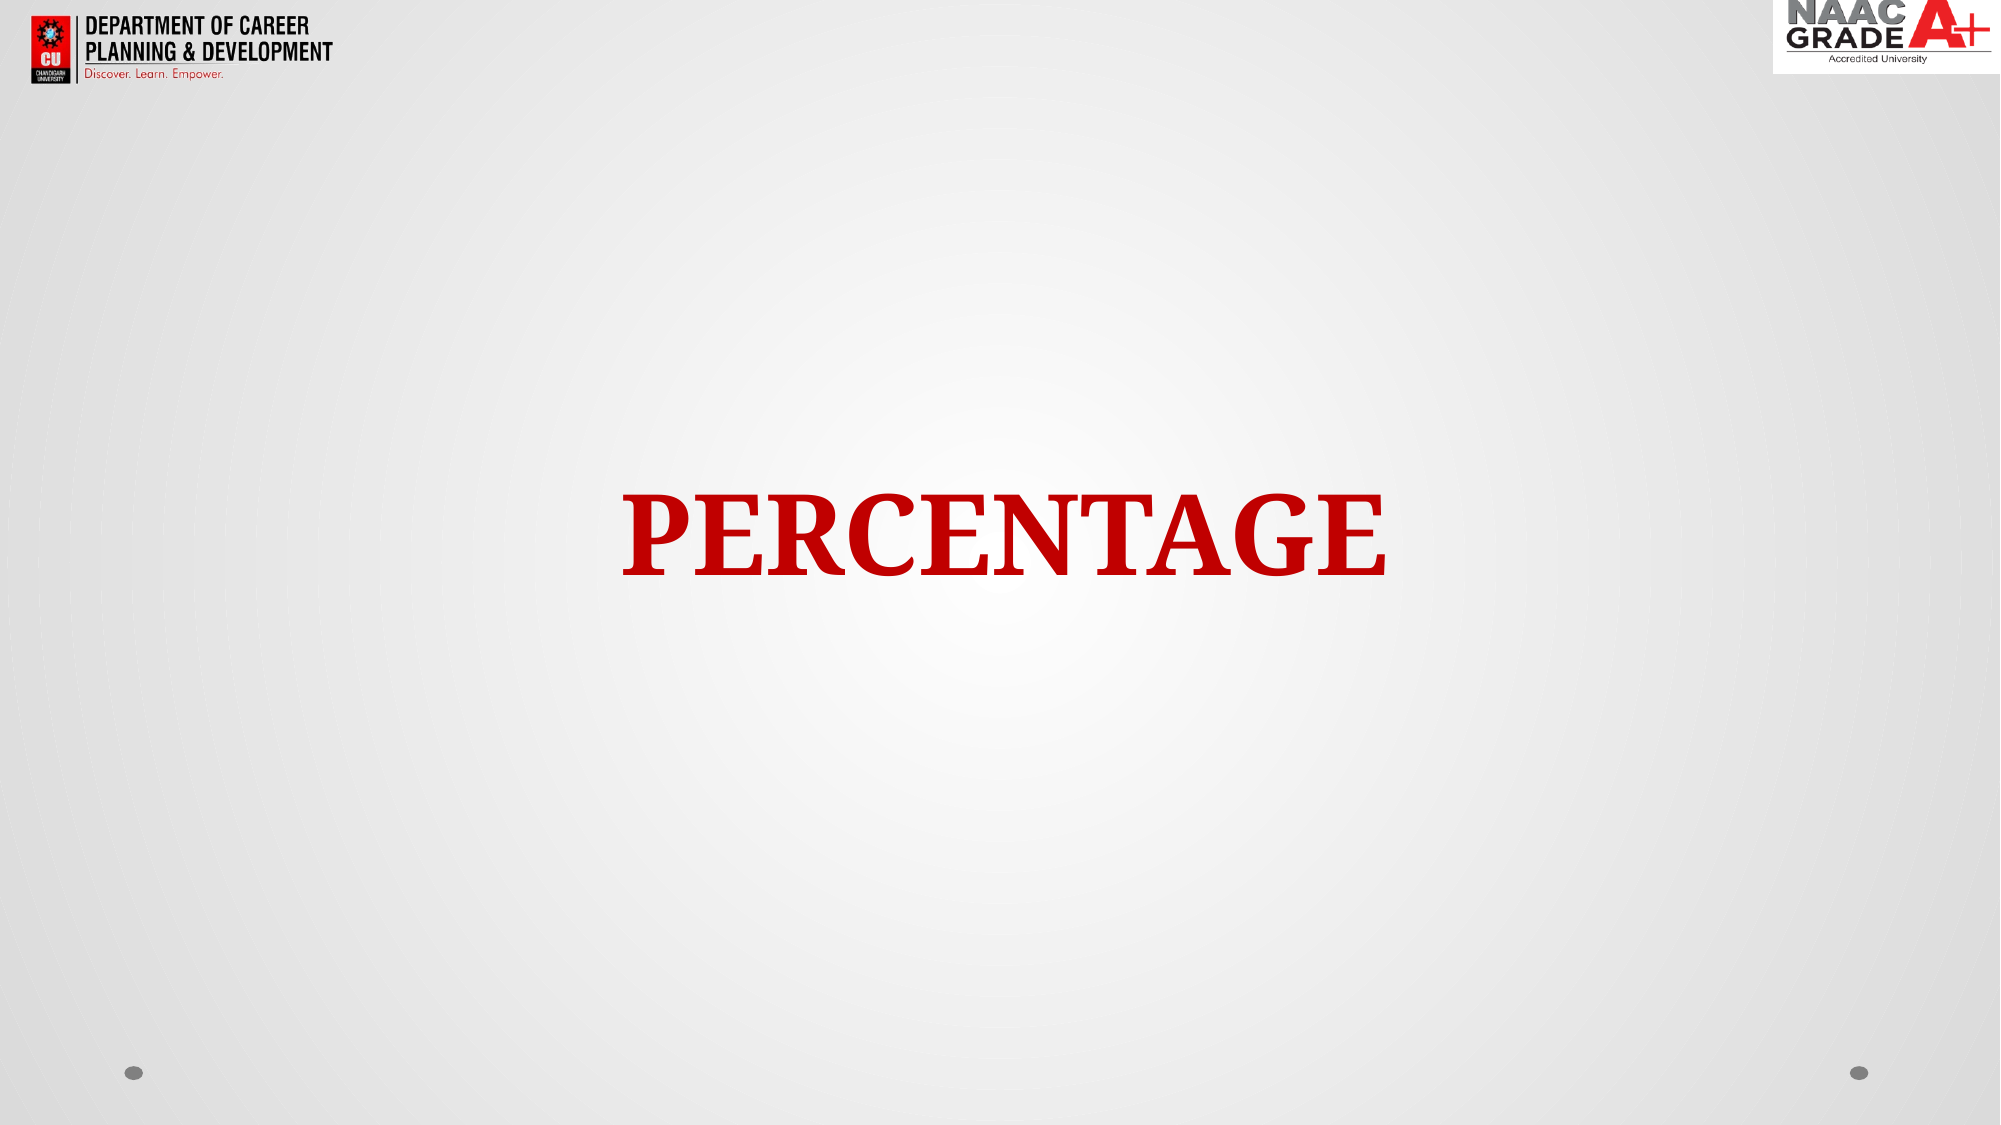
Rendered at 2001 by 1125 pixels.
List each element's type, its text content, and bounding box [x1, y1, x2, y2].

picture [23, 0, 349, 100]
title PERCENTAGE [84, 312, 1927, 848]
picture [1772, 0, 2000, 74]
